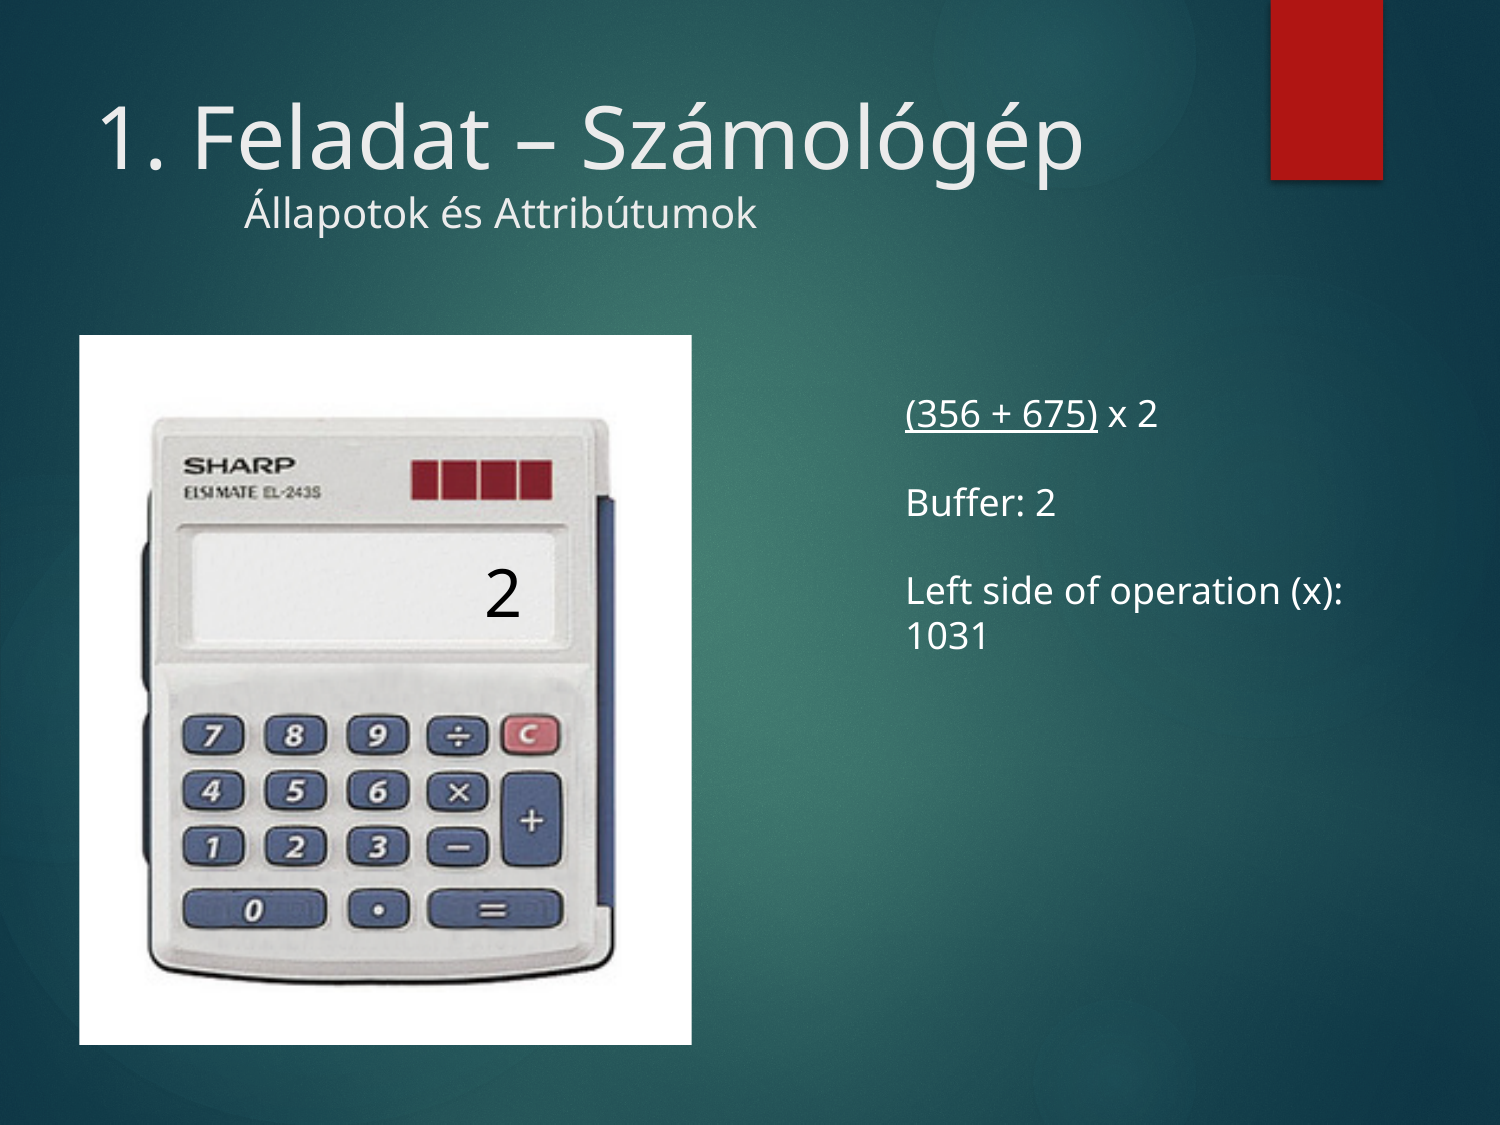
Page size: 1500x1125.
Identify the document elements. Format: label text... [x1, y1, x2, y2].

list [79, 334, 692, 1045]
text_box Buffer: 2 [890, 471, 1402, 532]
text_box (356 + 675) x 2 [890, 382, 1349, 443]
text_box Left side of operation (x): 1031 [890, 559, 1402, 665]
title 1. Feladat – Számológép Állapotok és Attribútumok [79, 74, 1237, 250]
